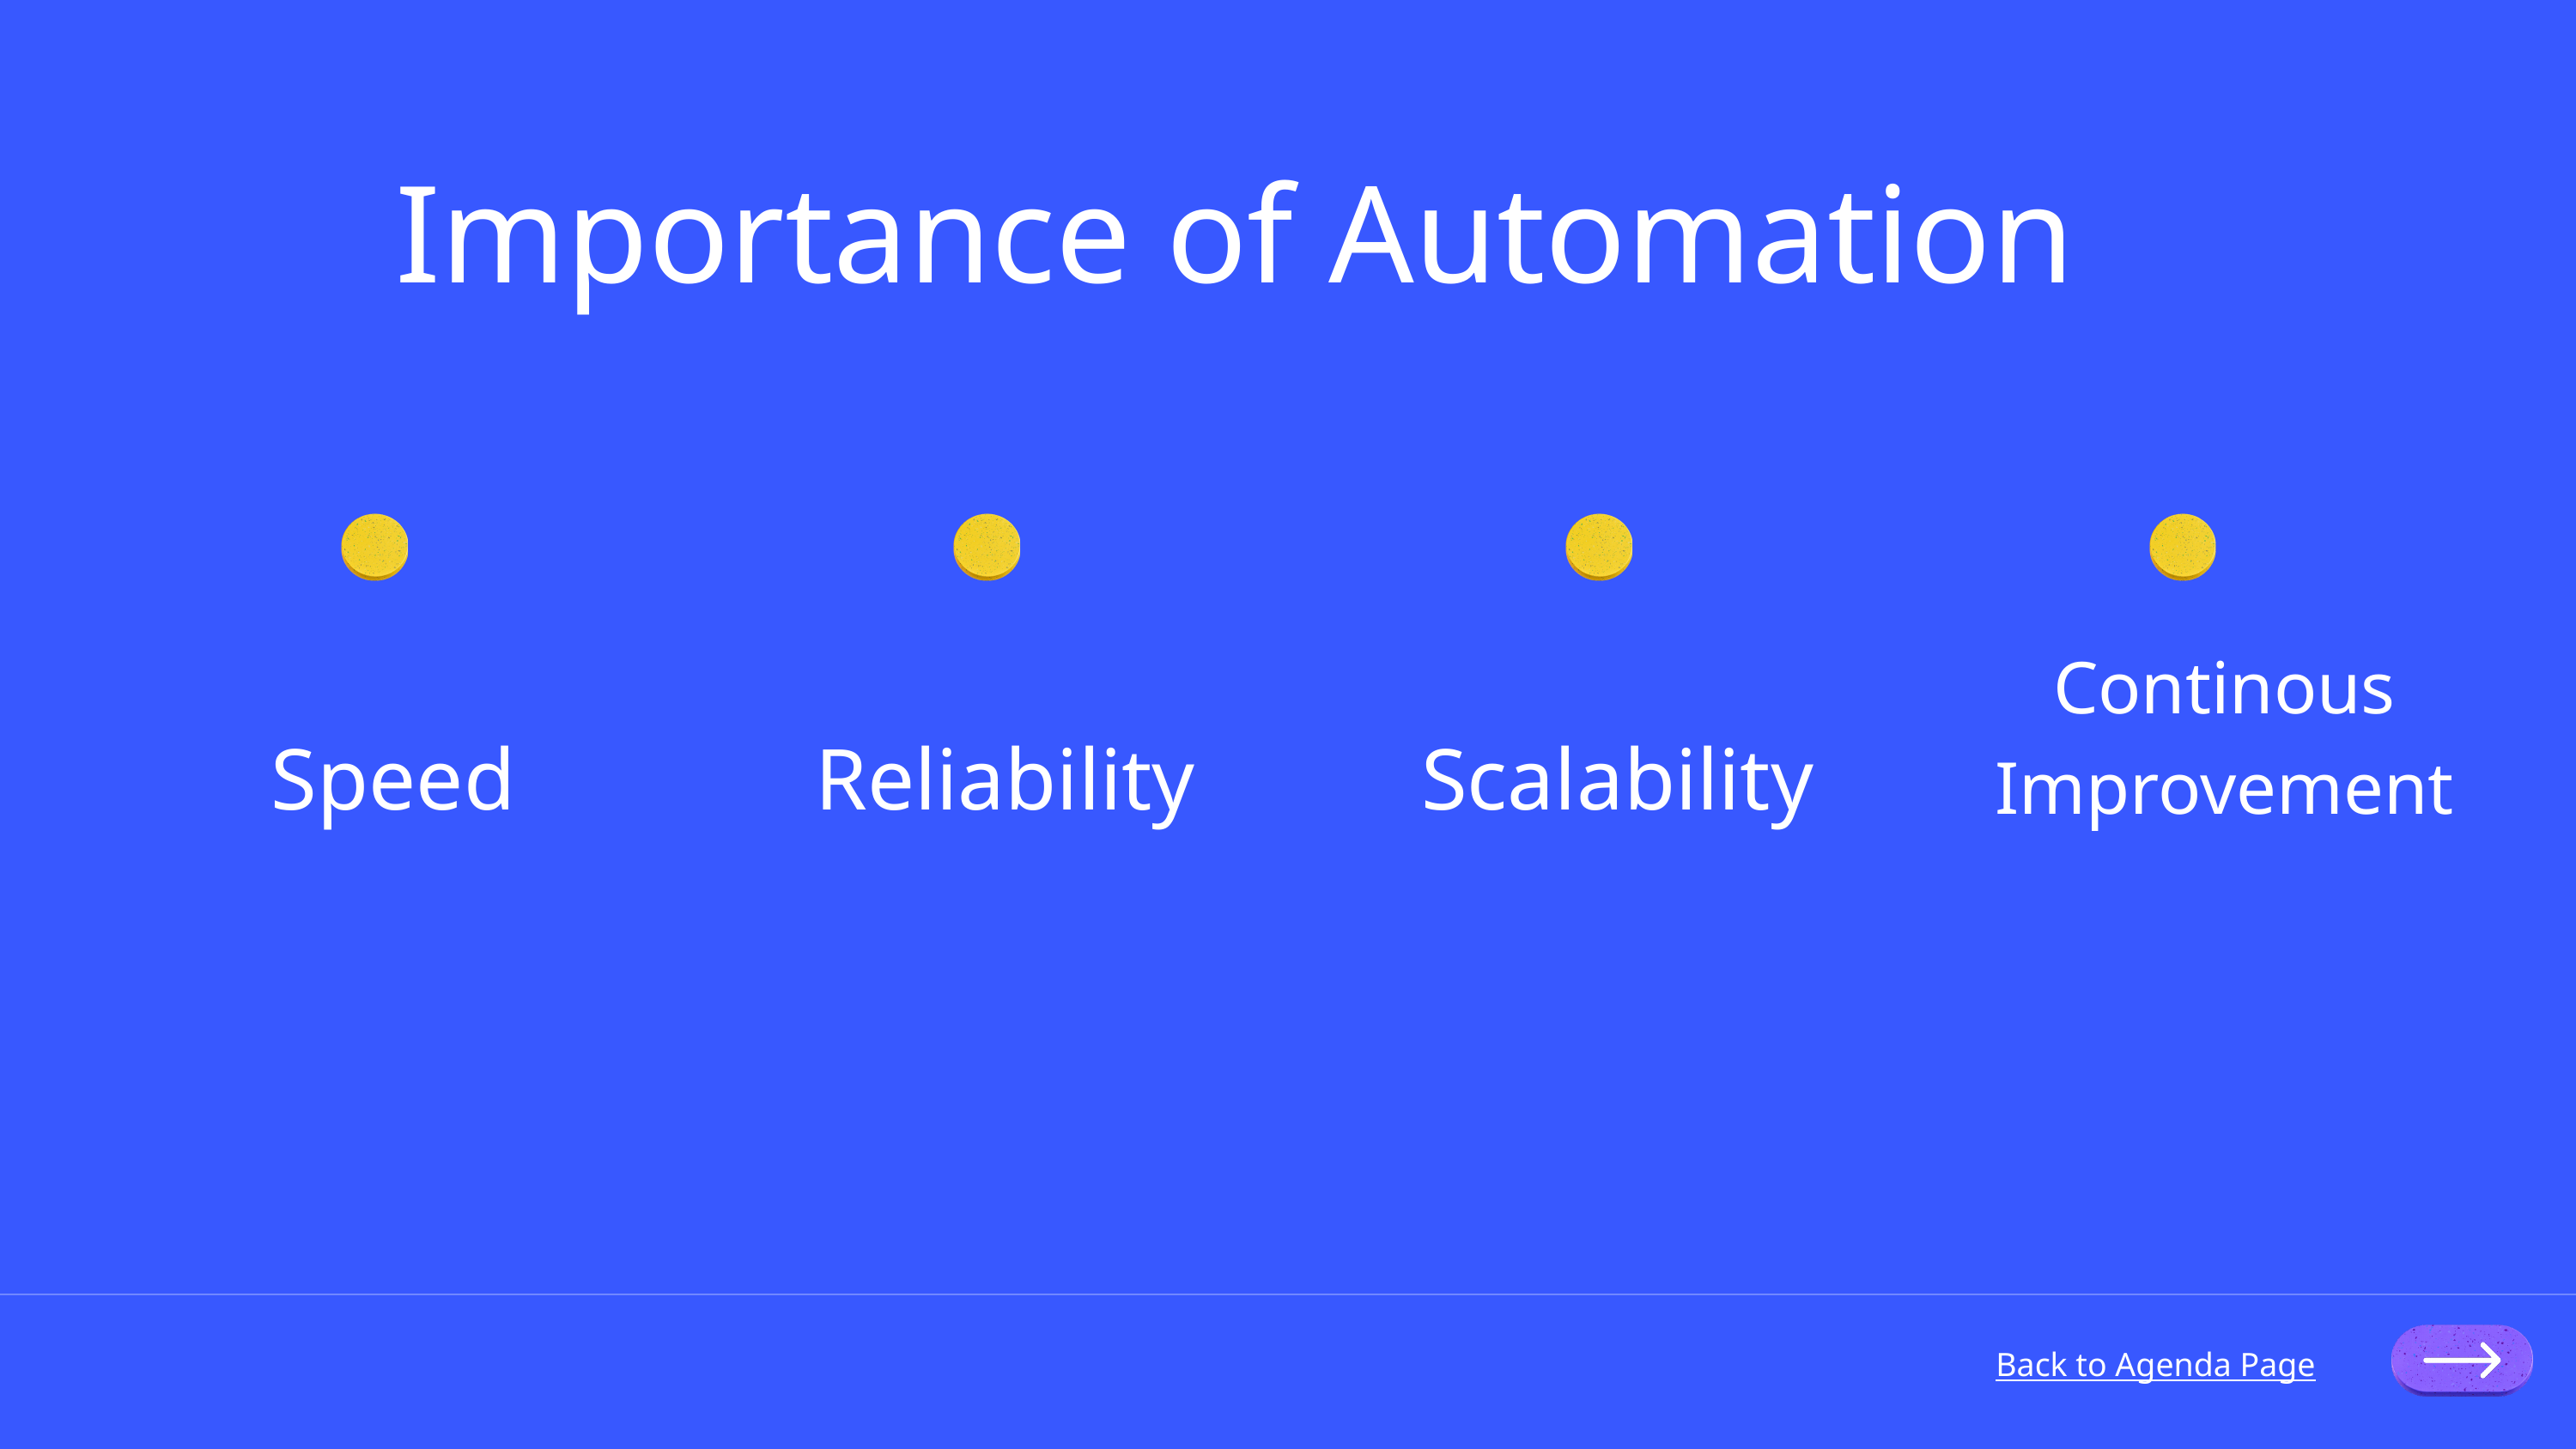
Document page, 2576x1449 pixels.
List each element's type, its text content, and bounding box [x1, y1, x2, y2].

text_box [1565, 513, 1633, 581]
text_box Speed [163, 709, 623, 828]
text_box [953, 513, 1021, 581]
text_box [341, 513, 409, 581]
text_box [578, 310, 588, 314]
text_box Importance of Automation [269, 135, 2202, 310]
text_box Back to Agenda Page [1878, 1337, 2316, 1383]
text_box [2148, 513, 2216, 581]
text_box Continous Improvement [1948, 627, 2501, 828]
text_box [2423, 1342, 2501, 1379]
text_box Scalability [1388, 709, 1848, 828]
text_box Reliability [775, 709, 1236, 828]
text_box [2391, 1325, 2534, 1397]
